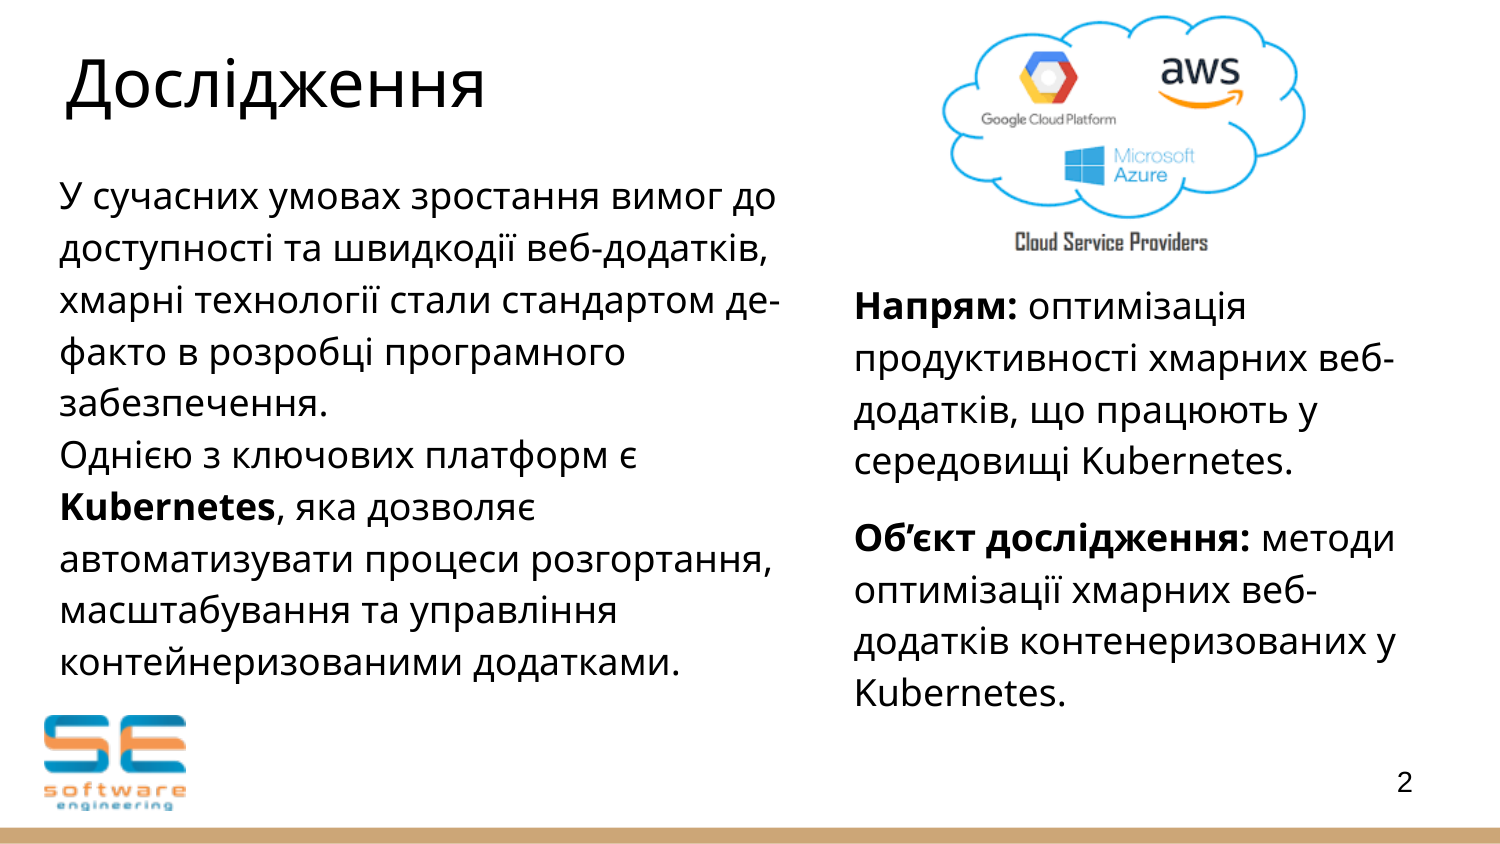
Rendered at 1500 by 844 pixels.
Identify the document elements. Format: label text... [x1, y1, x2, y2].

picture [43, 714, 186, 811]
text_box У сучасних умовах зростання вимог до доступності та швидкодії веб-додатків, хмарні технології стали стандартом де-факто в розробці програмного забезпечення. Однією з ключових платформ є Kubernetes, яка дозволяє автоматизувати процеси розгортання, масштабування та управління контейнеризованими додатками. [44, 150, 839, 701]
list Напрям: оптимізація продуктивності хмарних веб-додатків, що працюють у середовищі Kubernetes. Об’єкт дослідження: методи оптимізації хмарних веб-додатків контенеризованих у Kubernetes. [838, 260, 1469, 811]
text_box 2 [1382, 755, 1500, 806]
title Дослідження [51, 0, 1449, 137]
picture [937, 13, 1317, 266]
